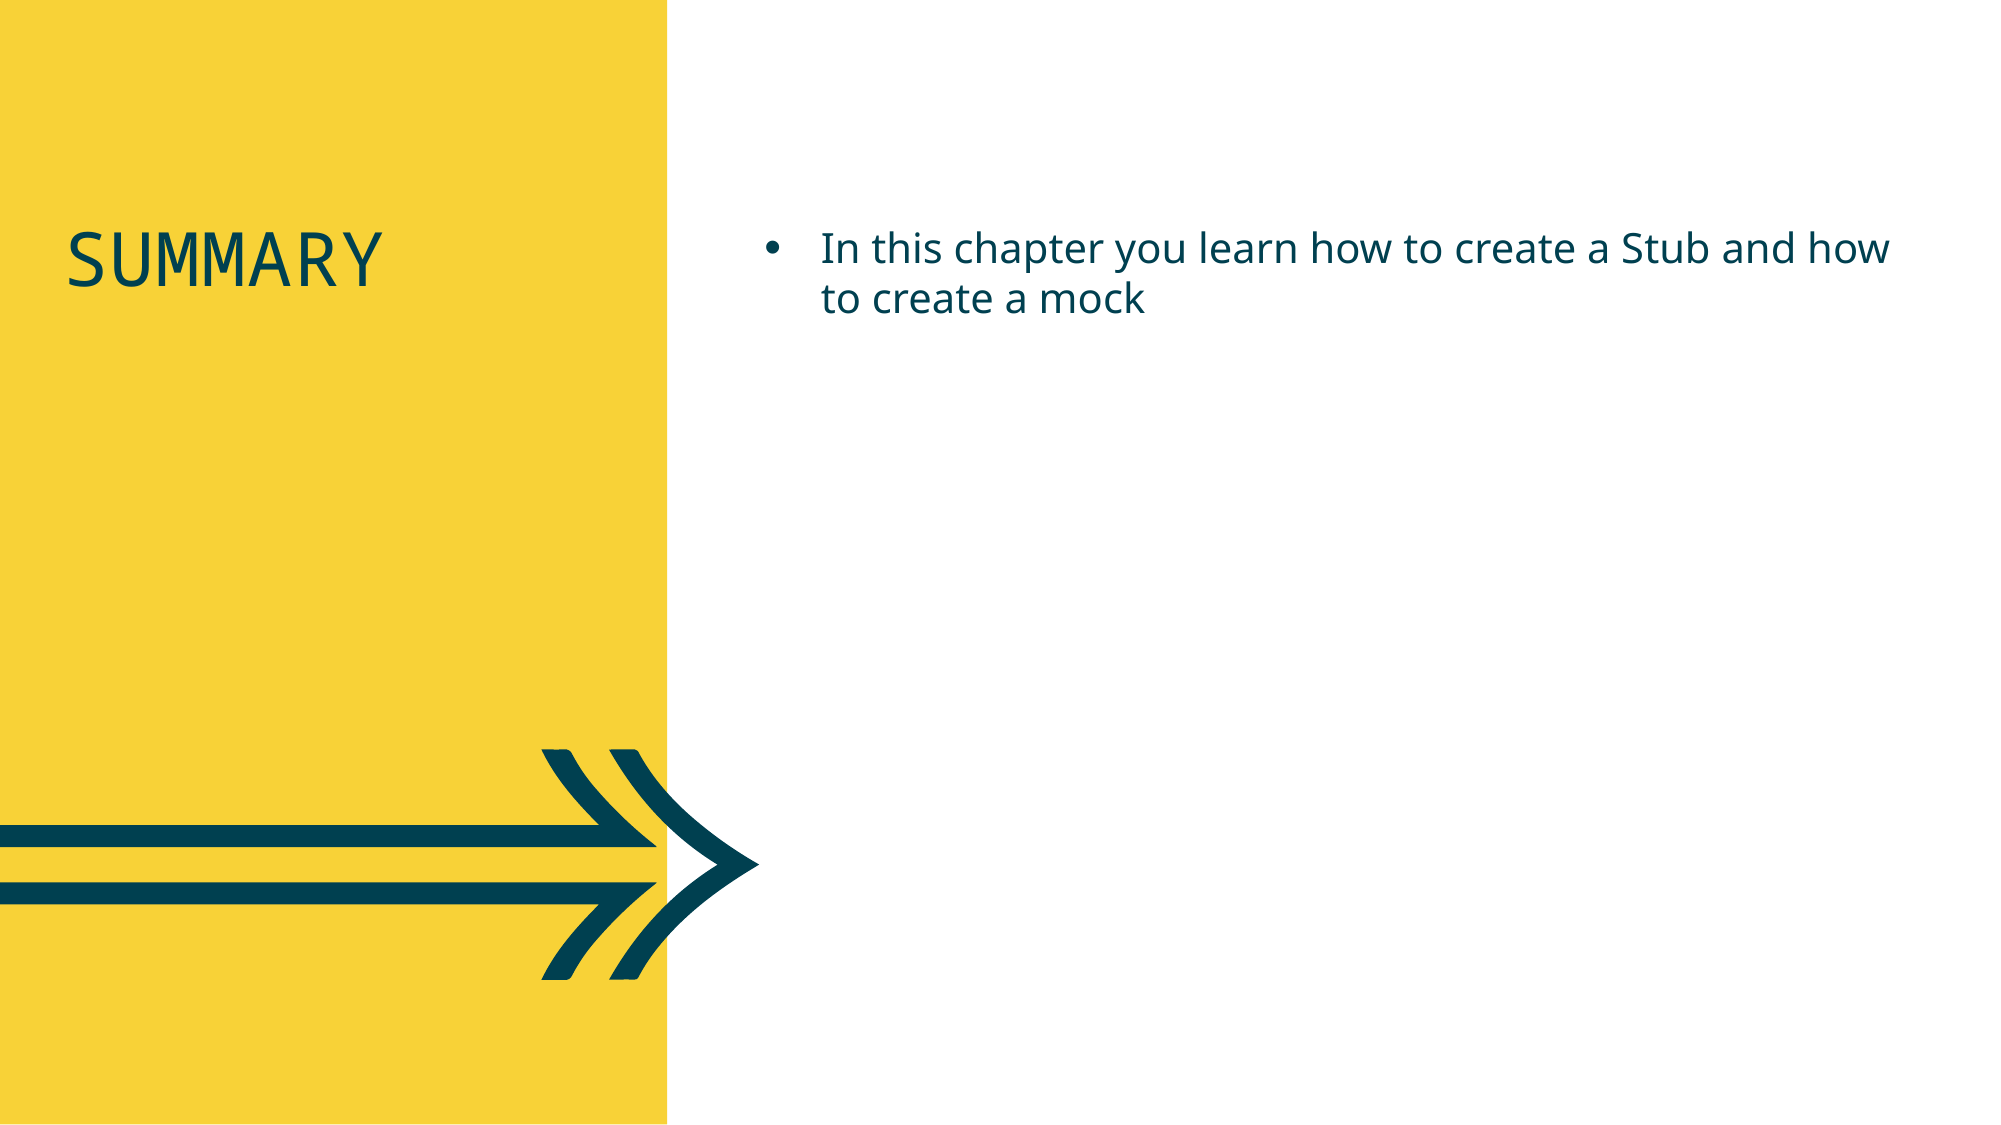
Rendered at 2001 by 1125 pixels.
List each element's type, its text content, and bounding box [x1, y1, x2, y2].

list In this chapter you learn how to create a Stub and how to create a mock [764, 221, 1937, 894]
list Summary [63, 221, 628, 673]
